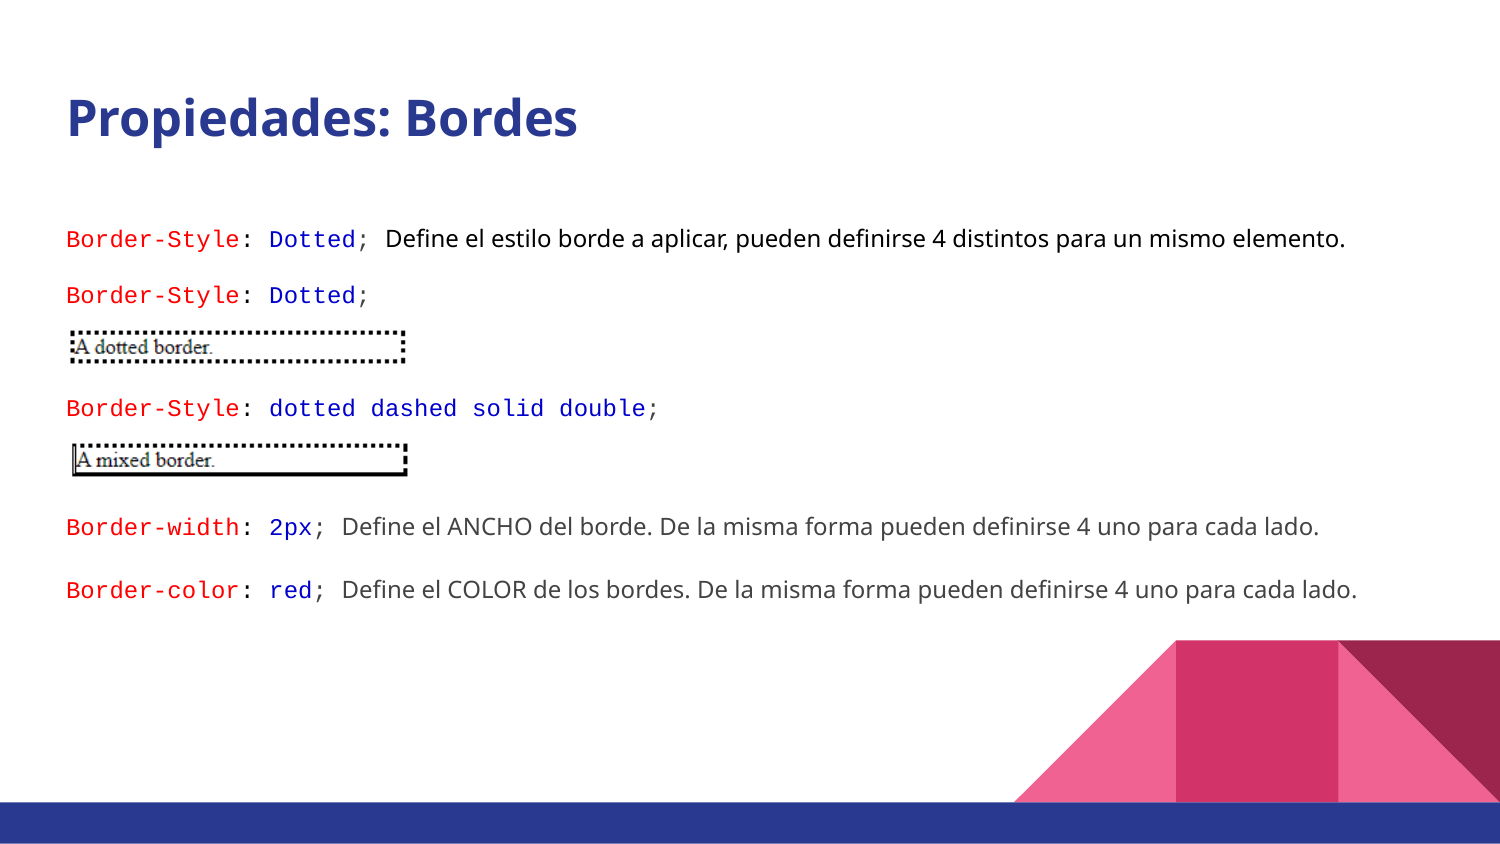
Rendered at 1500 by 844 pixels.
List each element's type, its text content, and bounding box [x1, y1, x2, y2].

picture [67, 437, 413, 483]
title Propiedades: Bordes [51, 67, 1449, 167]
picture [67, 323, 412, 369]
list Border-Style: Dotted; Define el estilo borde a aplicar, pueden definirse 4 distintos para un mismo elemento. Border-Style: Dotted; Border-Style: dotted dashed solid double; Border-width: 2px; Define el ANCHO del borde. De la misma forma pueden definirse 4 uno para cada lado. Border-color: red; Define el COLOR de los bordes. De la misma forma pueden definirse 4 uno para cada lado. [51, 201, 1449, 750]
